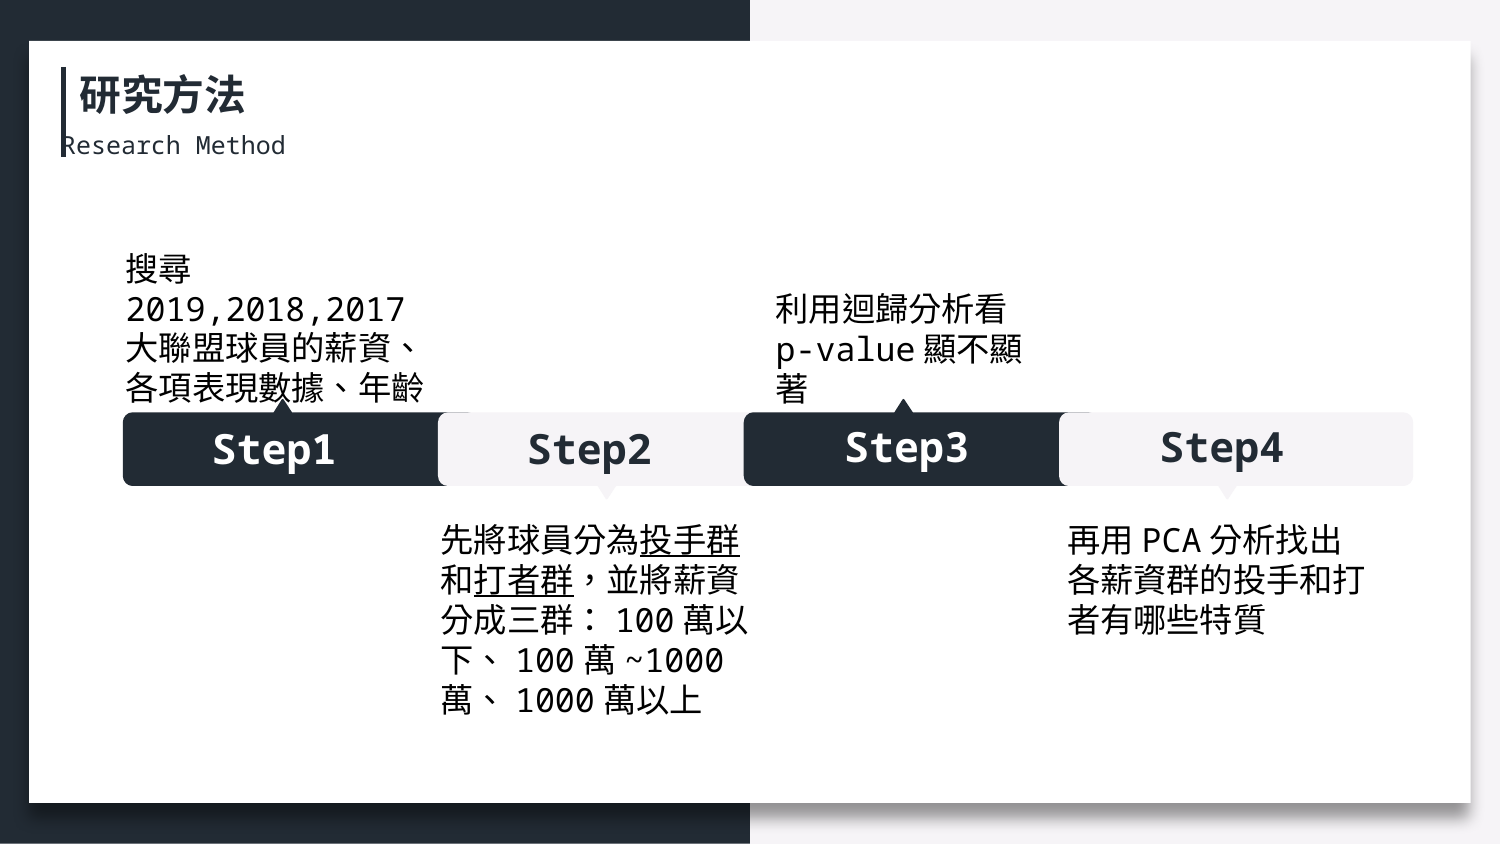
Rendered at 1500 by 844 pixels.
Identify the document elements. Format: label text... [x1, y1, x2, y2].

text_box [744, 413, 1065, 485]
text_box Step4 [1144, 413, 1300, 478]
text_box 搜尋2019,2018,2017大聯盟球員的薪資、各項表現數據、年齡 [110, 240, 452, 415]
text_box Step1 [196, 415, 352, 481]
text_box [123, 415, 444, 485]
text_box Step3 [829, 416, 984, 478]
text_box Step2 [512, 415, 667, 481]
text_box Research Method [46, 121, 301, 167]
text_box 先將球員分為投手群和打者群，並將薪資分成三群：100萬以下、100萬~1000萬、1000萬以上 [425, 511, 768, 726]
text_box 再用PCA分析找出各薪資群的投手和打者有哪些特質 [1052, 511, 1388, 647]
text_box 研究方法 [64, 61, 262, 121]
text_box [439, 413, 750, 499]
text_box 利用迴歸分析看 p-value顯不顯著 [760, 280, 1053, 416]
text_box [1060, 413, 1413, 499]
